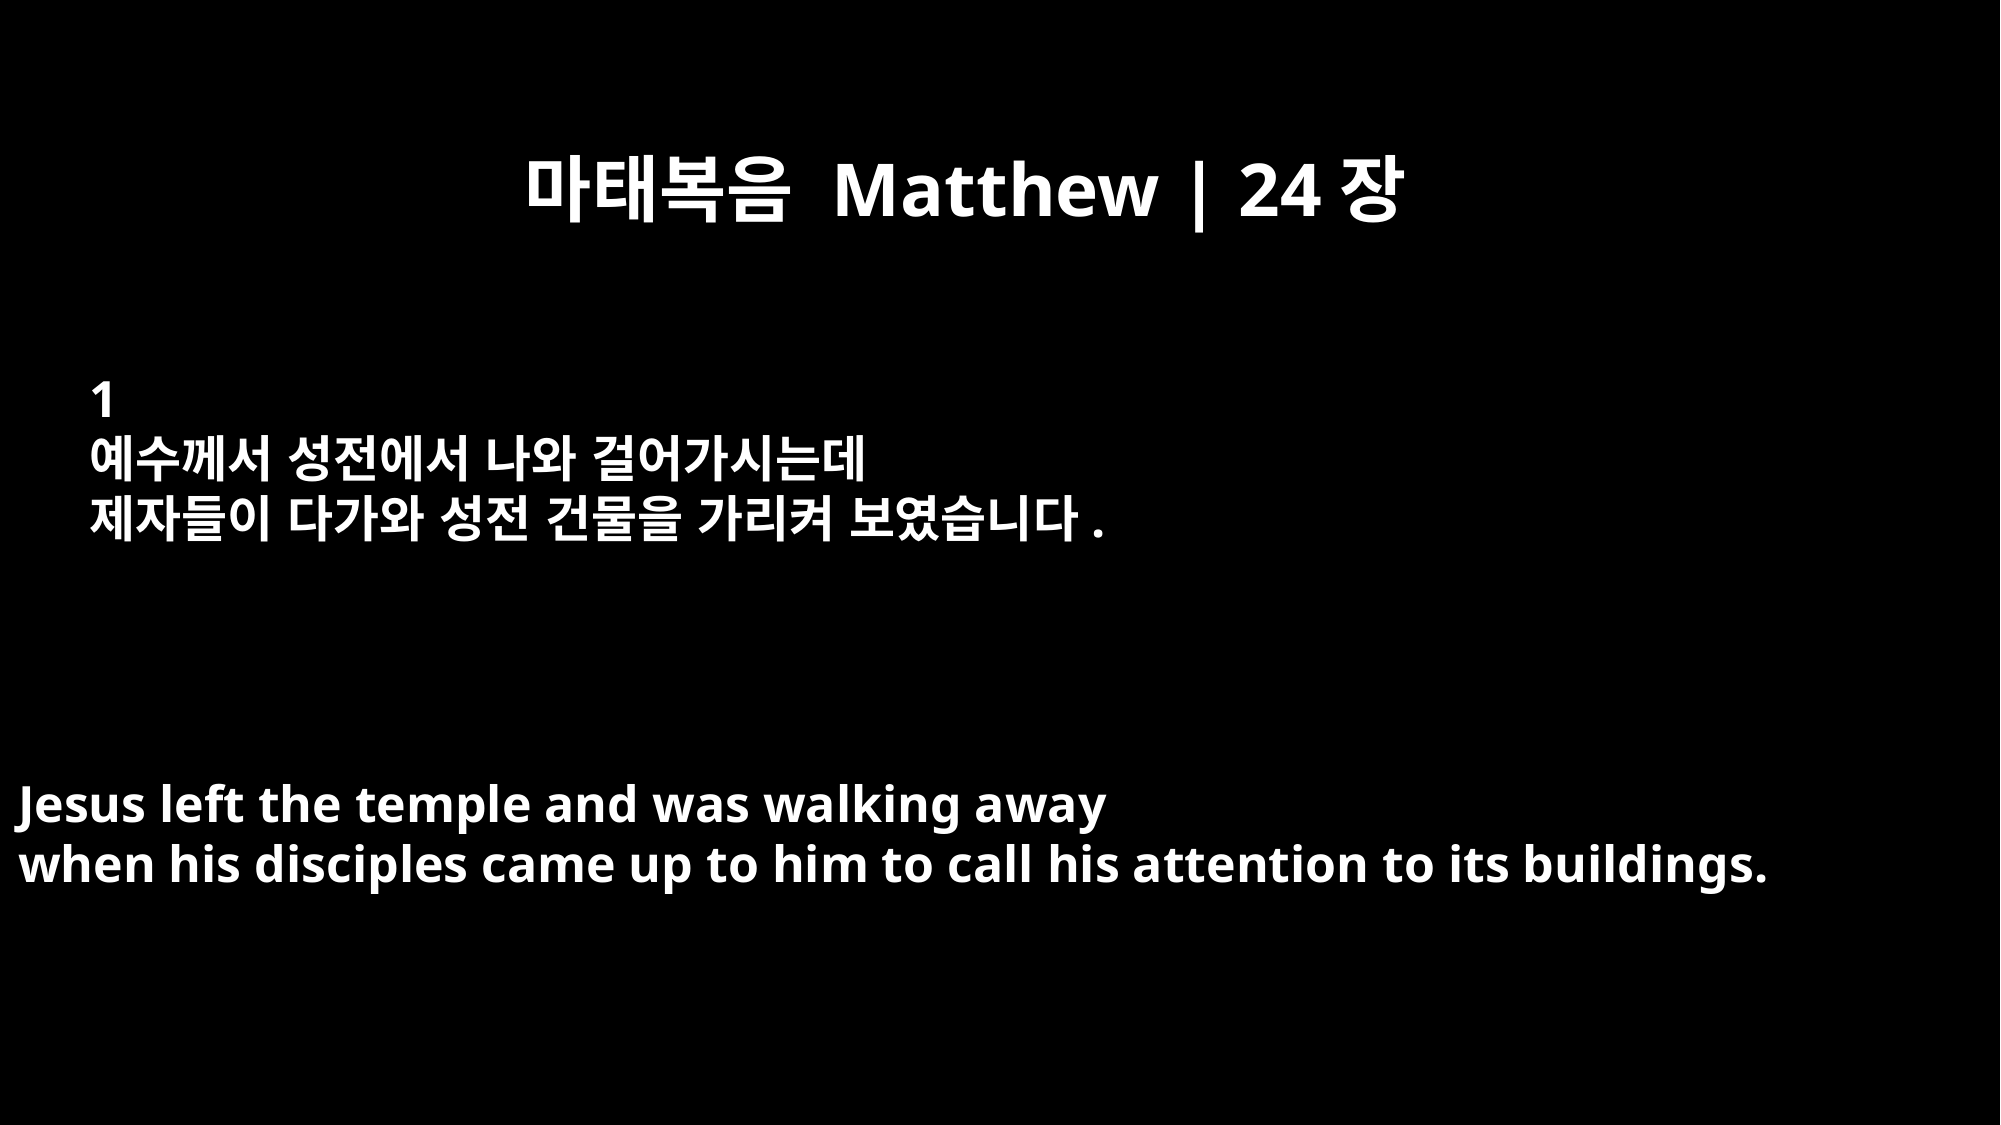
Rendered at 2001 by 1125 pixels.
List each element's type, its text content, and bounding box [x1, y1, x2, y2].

text_box ﻿1 예수께서 성전에서 나와 걸어가시는데 제자들이 다가와 성전 건물을 가리켜 보였습니다. [74, 359, 1121, 555]
text_box Jesus left the temple and was walking away when his disciples came up to him to call his attention to its buildings. [3, 764, 1784, 900]
text_box 마태복음 Matthew | 24장 [510, 136, 1422, 239]
